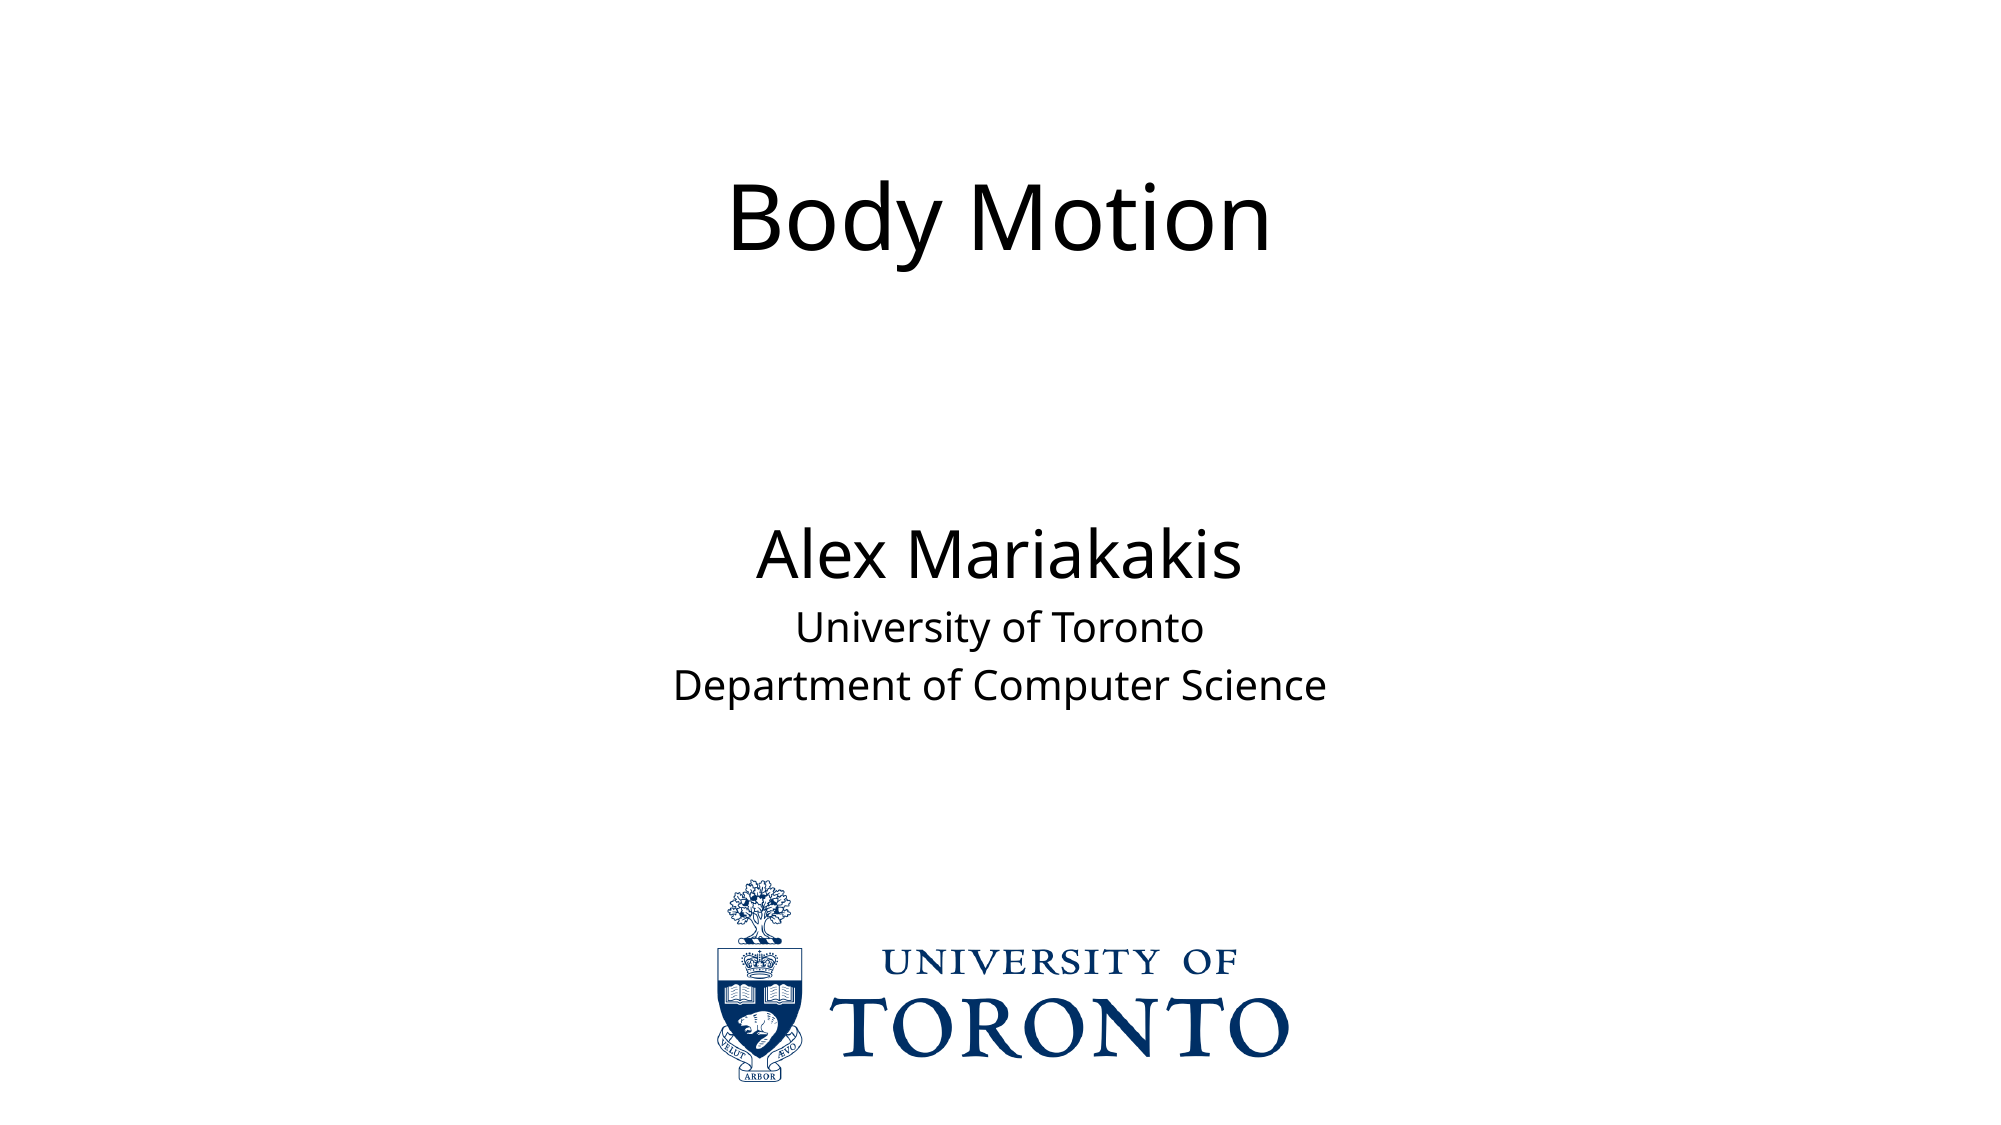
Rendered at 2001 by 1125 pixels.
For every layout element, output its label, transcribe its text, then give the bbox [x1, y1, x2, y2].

title Body Motion [125, 76, 1875, 352]
picture [687, 859, 1313, 1117]
subtitle Alex Mariakakis University of Toronto Department of Computer Science [574, 403, 1426, 818]
